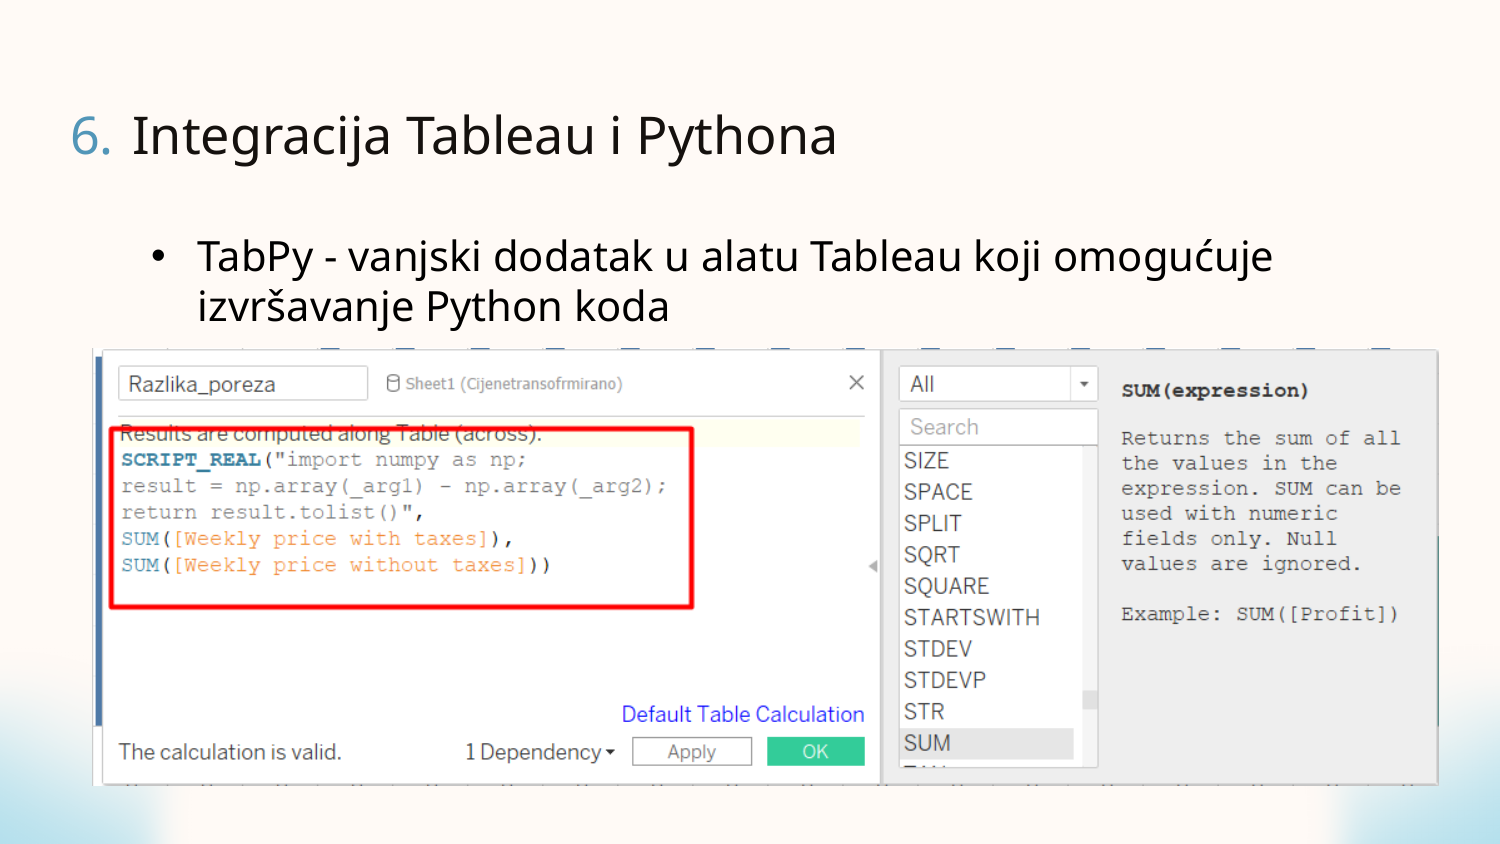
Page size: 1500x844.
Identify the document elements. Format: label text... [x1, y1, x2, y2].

text_box 6. [47, 87, 137, 209]
title Integracija Tableau i Pythona [137, 87, 1383, 178]
text_box TabPy - vanjski dodatak u alatu Tableau koji omogućuje izvršavanje Python koda [136, 222, 1383, 347]
picture [0, 348, 1500, 844]
